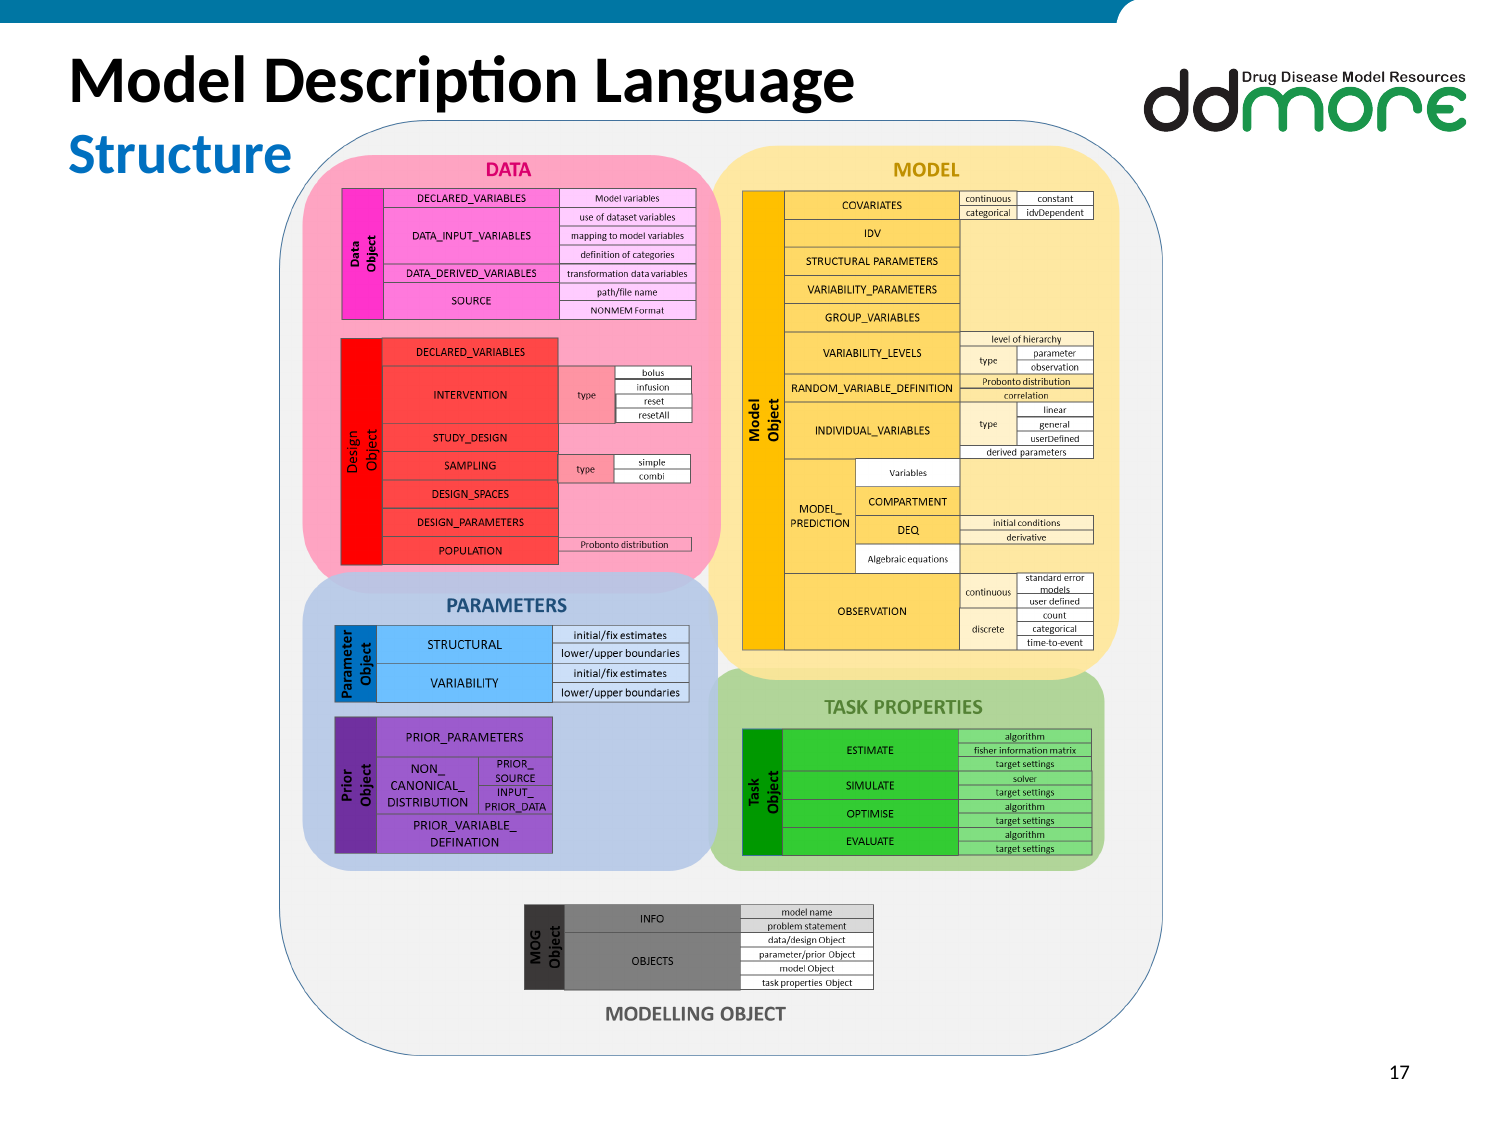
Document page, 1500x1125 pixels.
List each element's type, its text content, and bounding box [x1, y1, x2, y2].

title Model Description Language Structure [53, 40, 1105, 181]
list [279, 119, 1163, 1056]
slide_number 17 [1304, 1051, 1426, 1125]
picture [1139, 66, 1476, 134]
